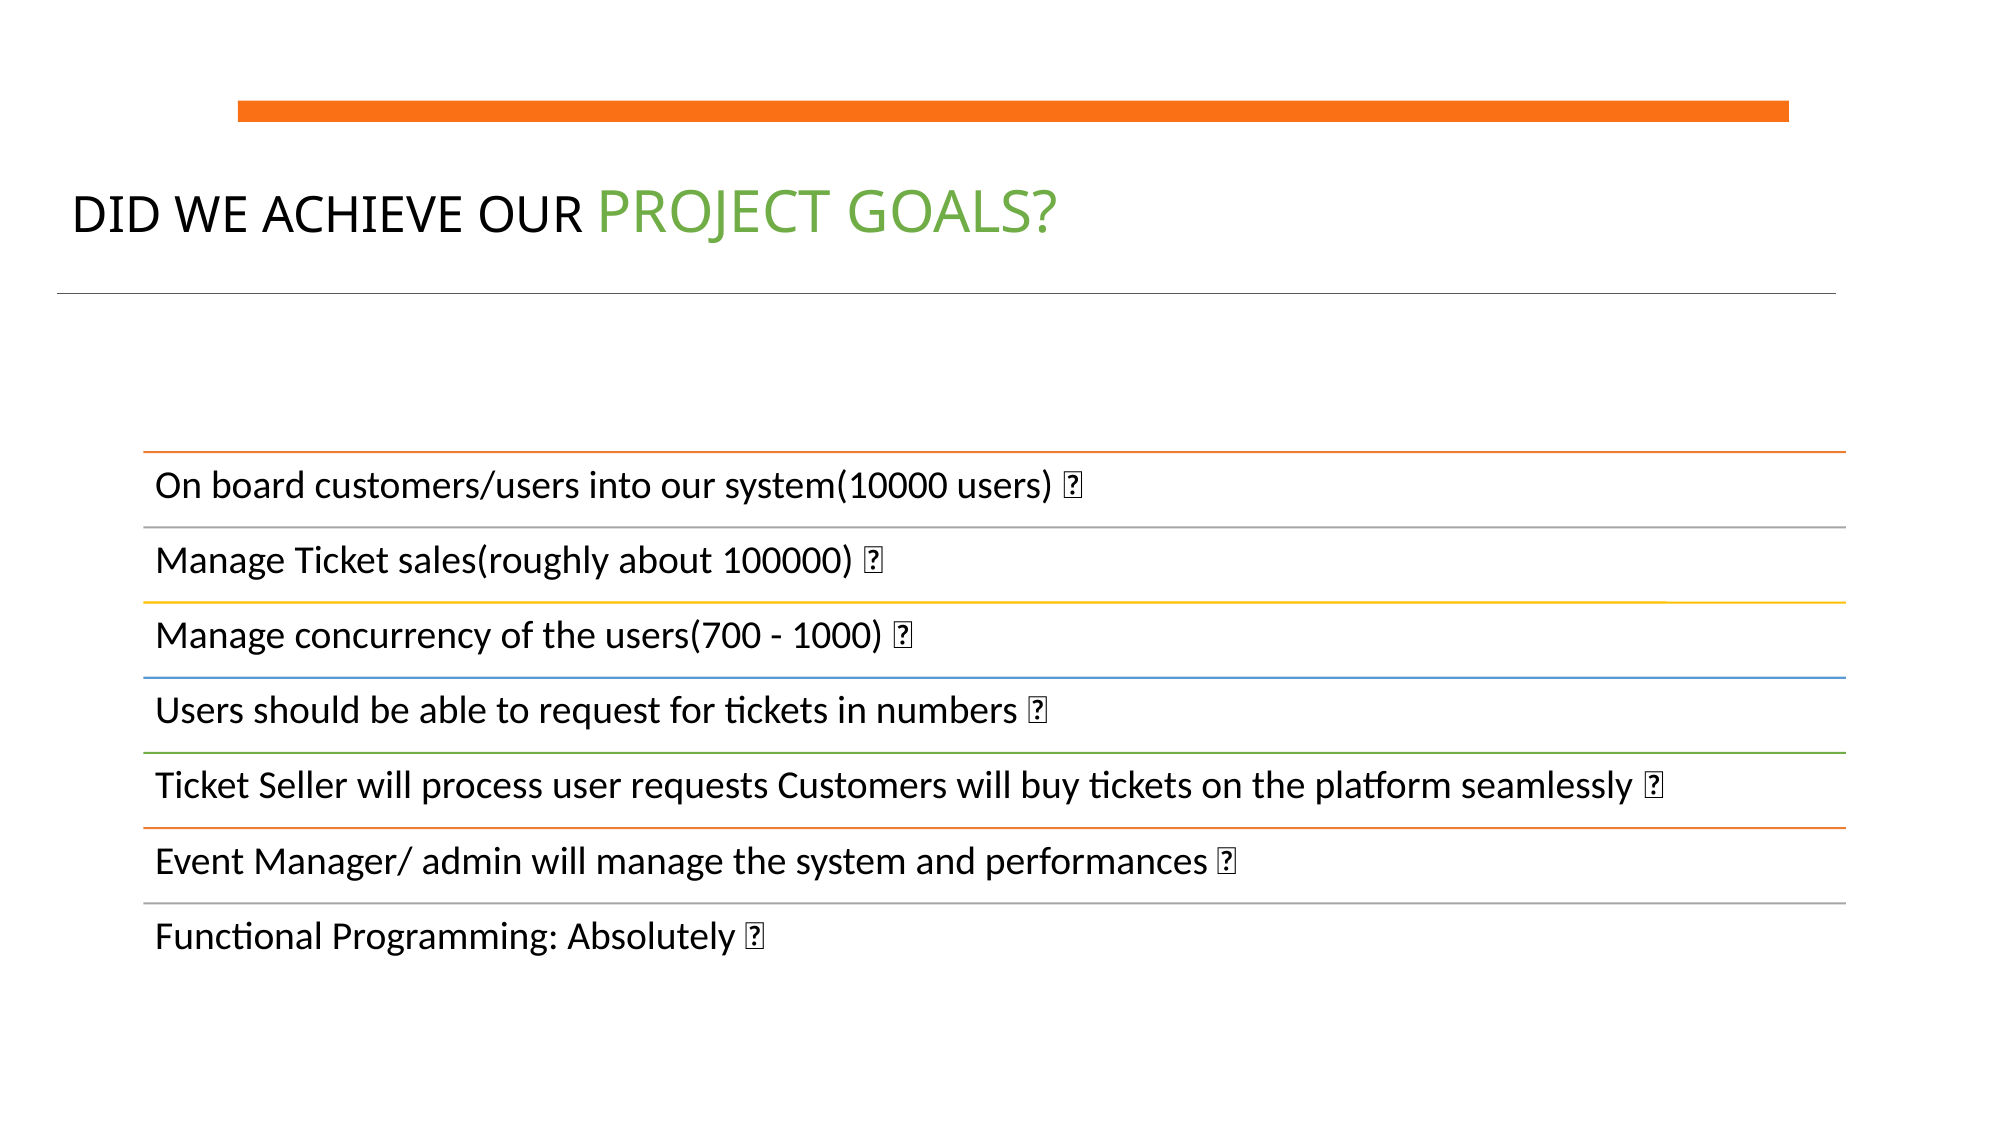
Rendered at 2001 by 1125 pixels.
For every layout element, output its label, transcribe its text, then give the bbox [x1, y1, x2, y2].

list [143, 451, 1846, 979]
text_box [237, 100, 1790, 123]
title DID WE ACHIEVE OUR PROJECT GOALS? [56, 155, 1726, 272]
